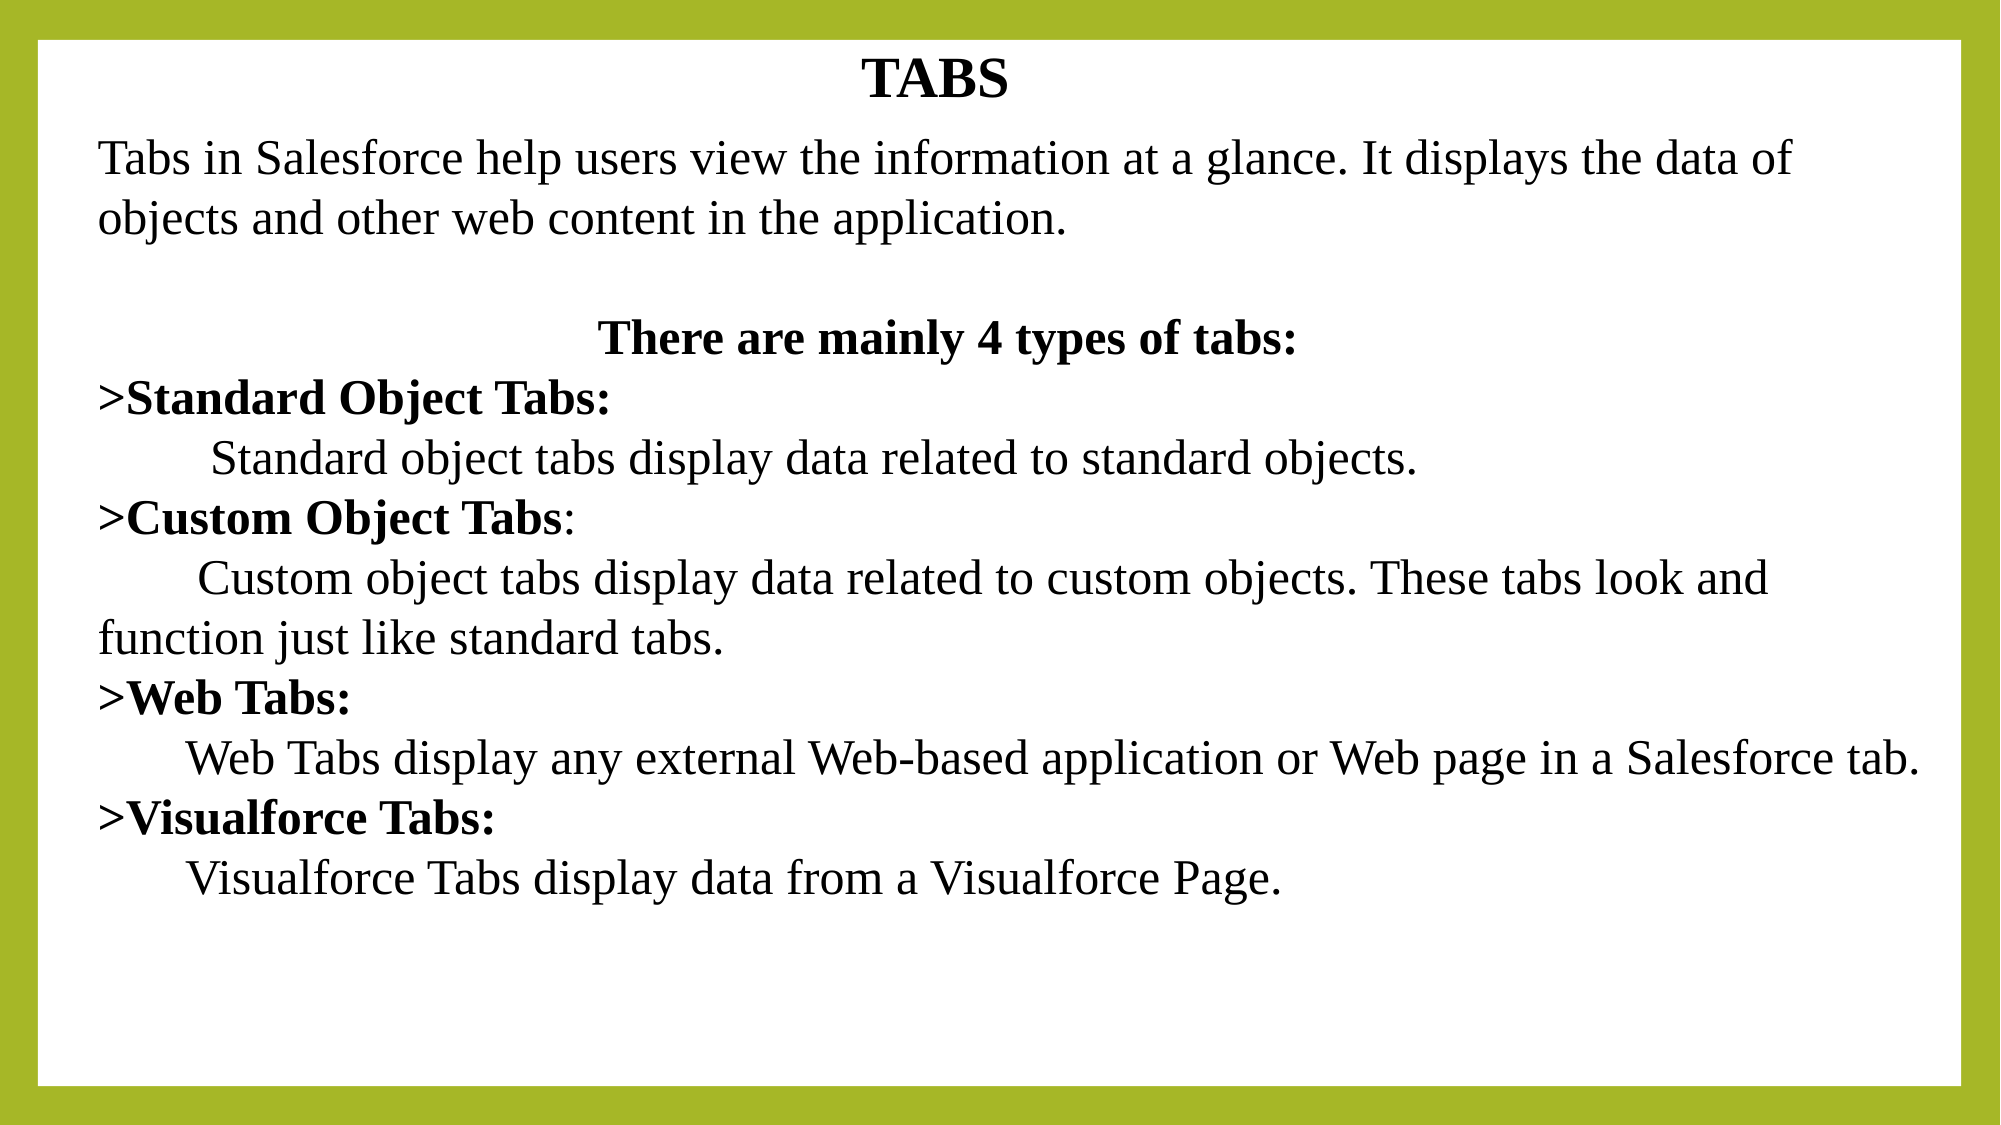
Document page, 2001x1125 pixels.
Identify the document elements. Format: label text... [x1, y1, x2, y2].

text_box Tabs in Salesforce help users view the information at a glance. It displays the data of objects and other web content in the application. There are mainly 4 types of tabs: >Standard Object Tabs: Standard object tabs display data related to standard objects. >Custom Object Tabs: Custom object tabs display data related to custom objects. These tabs look and function just like standard tabs. >Web Tabs: Web Tabs display any external Web-based application or Web page in a Salesforce tab. >Visualforce Tabs: Visualforce Tabs display data from a Visualforce Page. [82, 117, 1939, 913]
text_box TABS [847, 31, 1939, 117]
